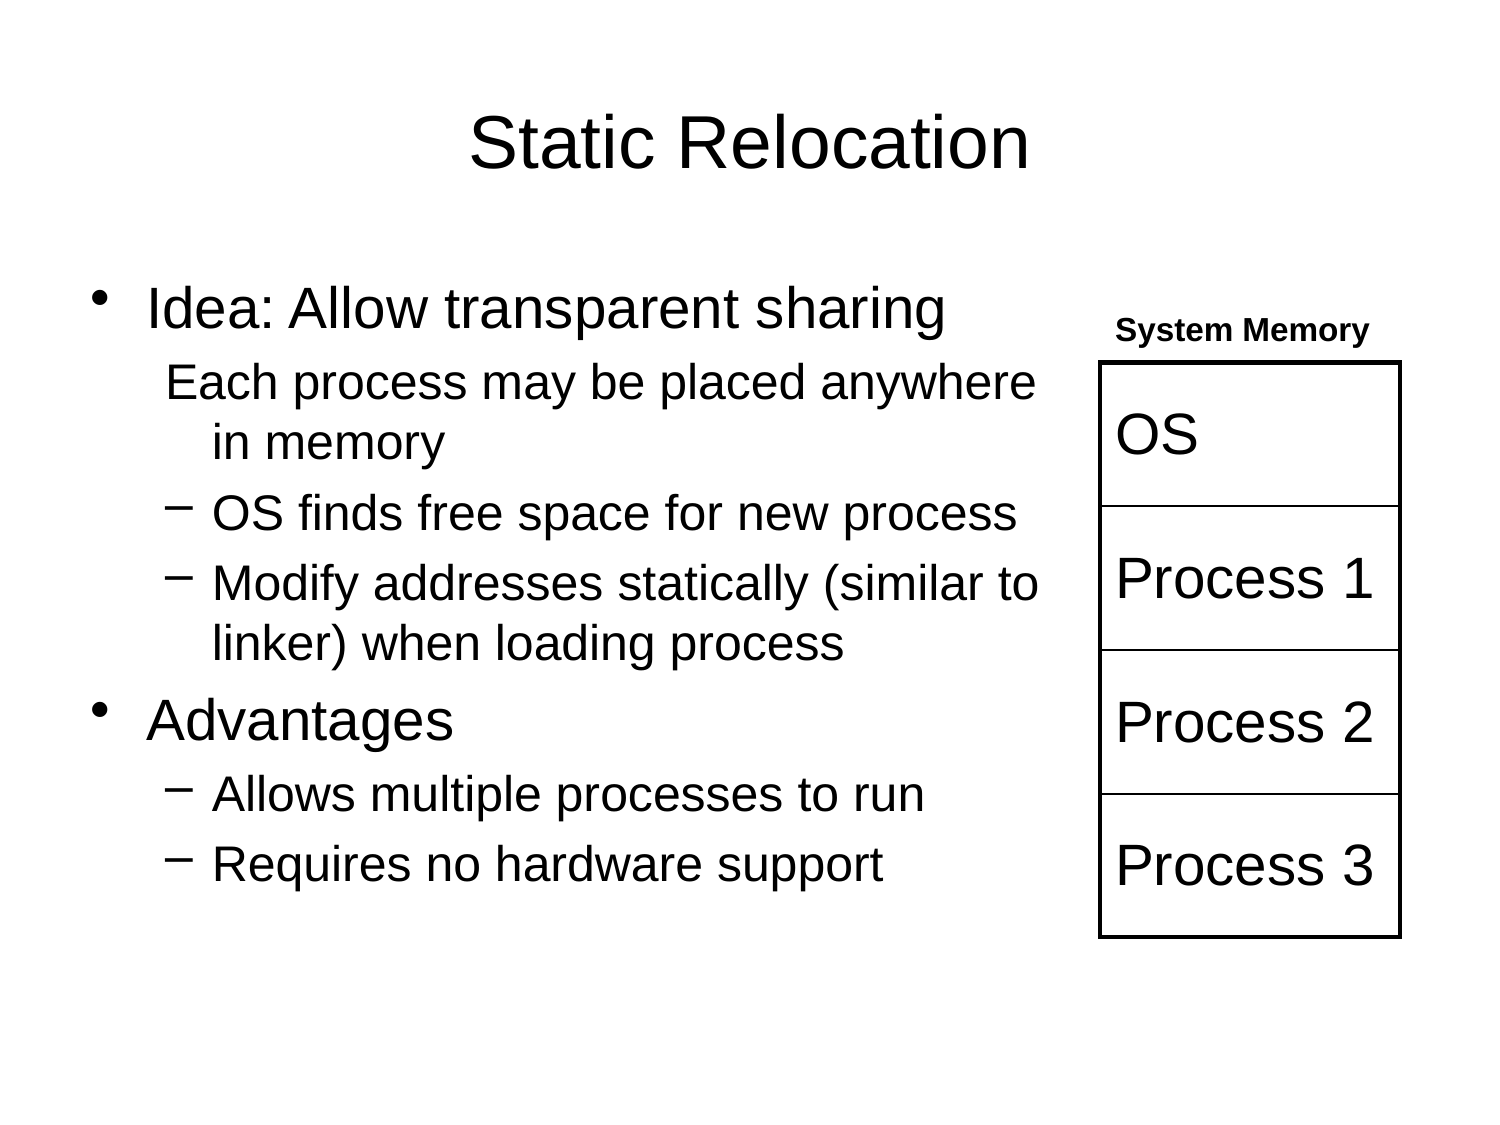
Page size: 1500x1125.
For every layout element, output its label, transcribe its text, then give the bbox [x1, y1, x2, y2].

title Static Relocation [74, 44, 1426, 233]
table_cell Process 1 [1102, 507, 1398, 649]
text_box System Memory [1100, 300, 1386, 356]
table_header OS [1102, 365, 1398, 505]
table_cell Process 2 [1102, 651, 1398, 793]
table_cell Process 3 [1102, 795, 1398, 935]
list Idea: Allow transparent sharing Each process may be placed anywhere in memory OS finds free space for new process Modify addresses statically (similar to linker) when loading process Advantages Allows multiple processes to run Requires no hardware support [74, 262, 1063, 1006]
